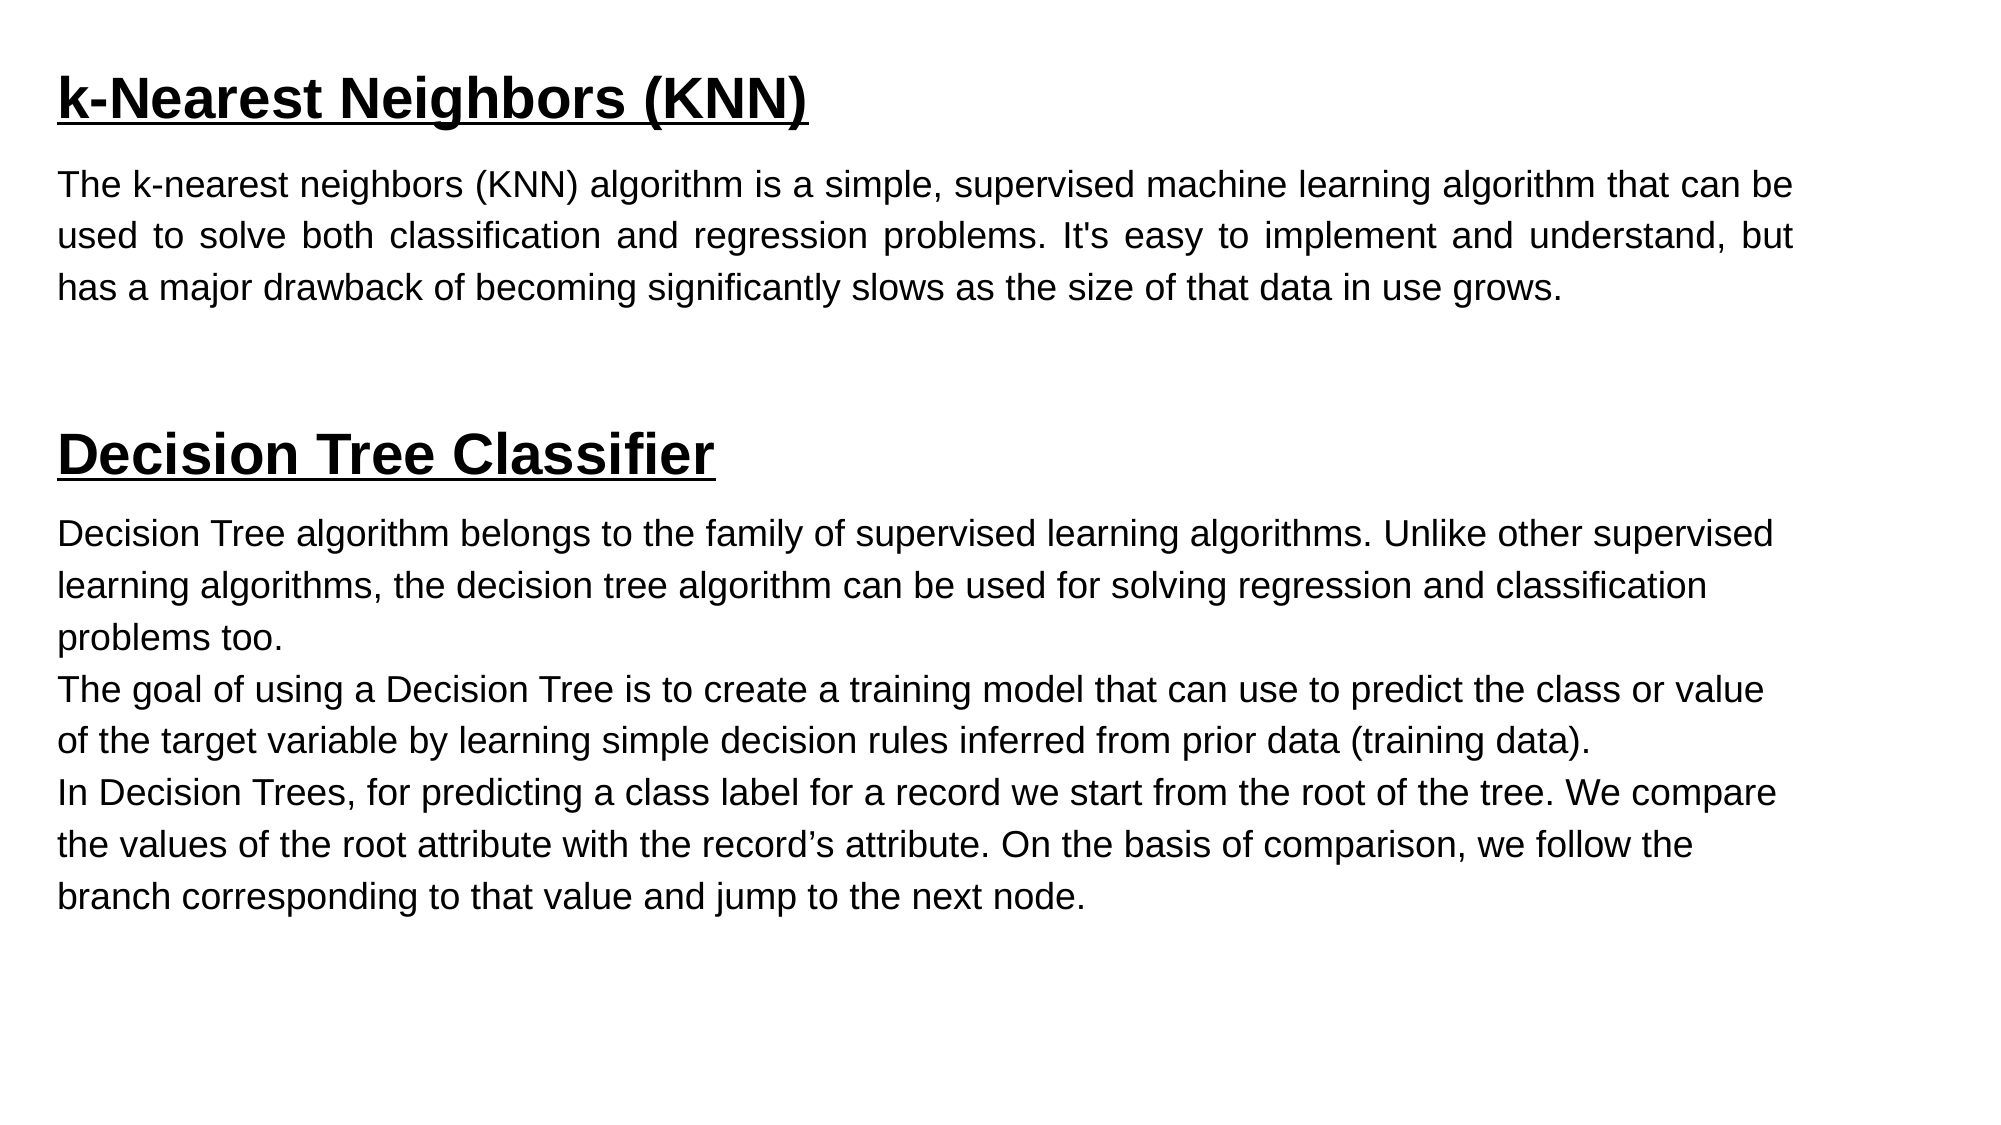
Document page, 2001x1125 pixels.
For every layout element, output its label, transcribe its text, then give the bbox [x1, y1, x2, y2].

text_box k-Nearest Neighbors (KNN) The k-nearest neighbors (KNN) algorithm is a simple, supervised machine learning algorithm that can be used to solve both classification and regression problems. It's easy to implement and understand, but has a major drawback of becoming significantly slows as the size of that data in use grows. Decision Tree Classifier Decision Tree algorithm belongs to the family of supervised learning algorithms. Unlike other supervised learning algorithms, the decision tree algorithm can be used for solving regression and classification problems too. The goal of using a Decision Tree is to create a training model that can use to predict the class or value of the target variable by learning simple decision rules inferred from prior data (training data). In Decision Trees, for predicting a class label for a record we start from the root of the tree. We compare the values of the root attribute with the record’s attribute. On the basis of comparison, we follow the branch corresponding to that value and jump to the next node. [42, 42, 1809, 969]
